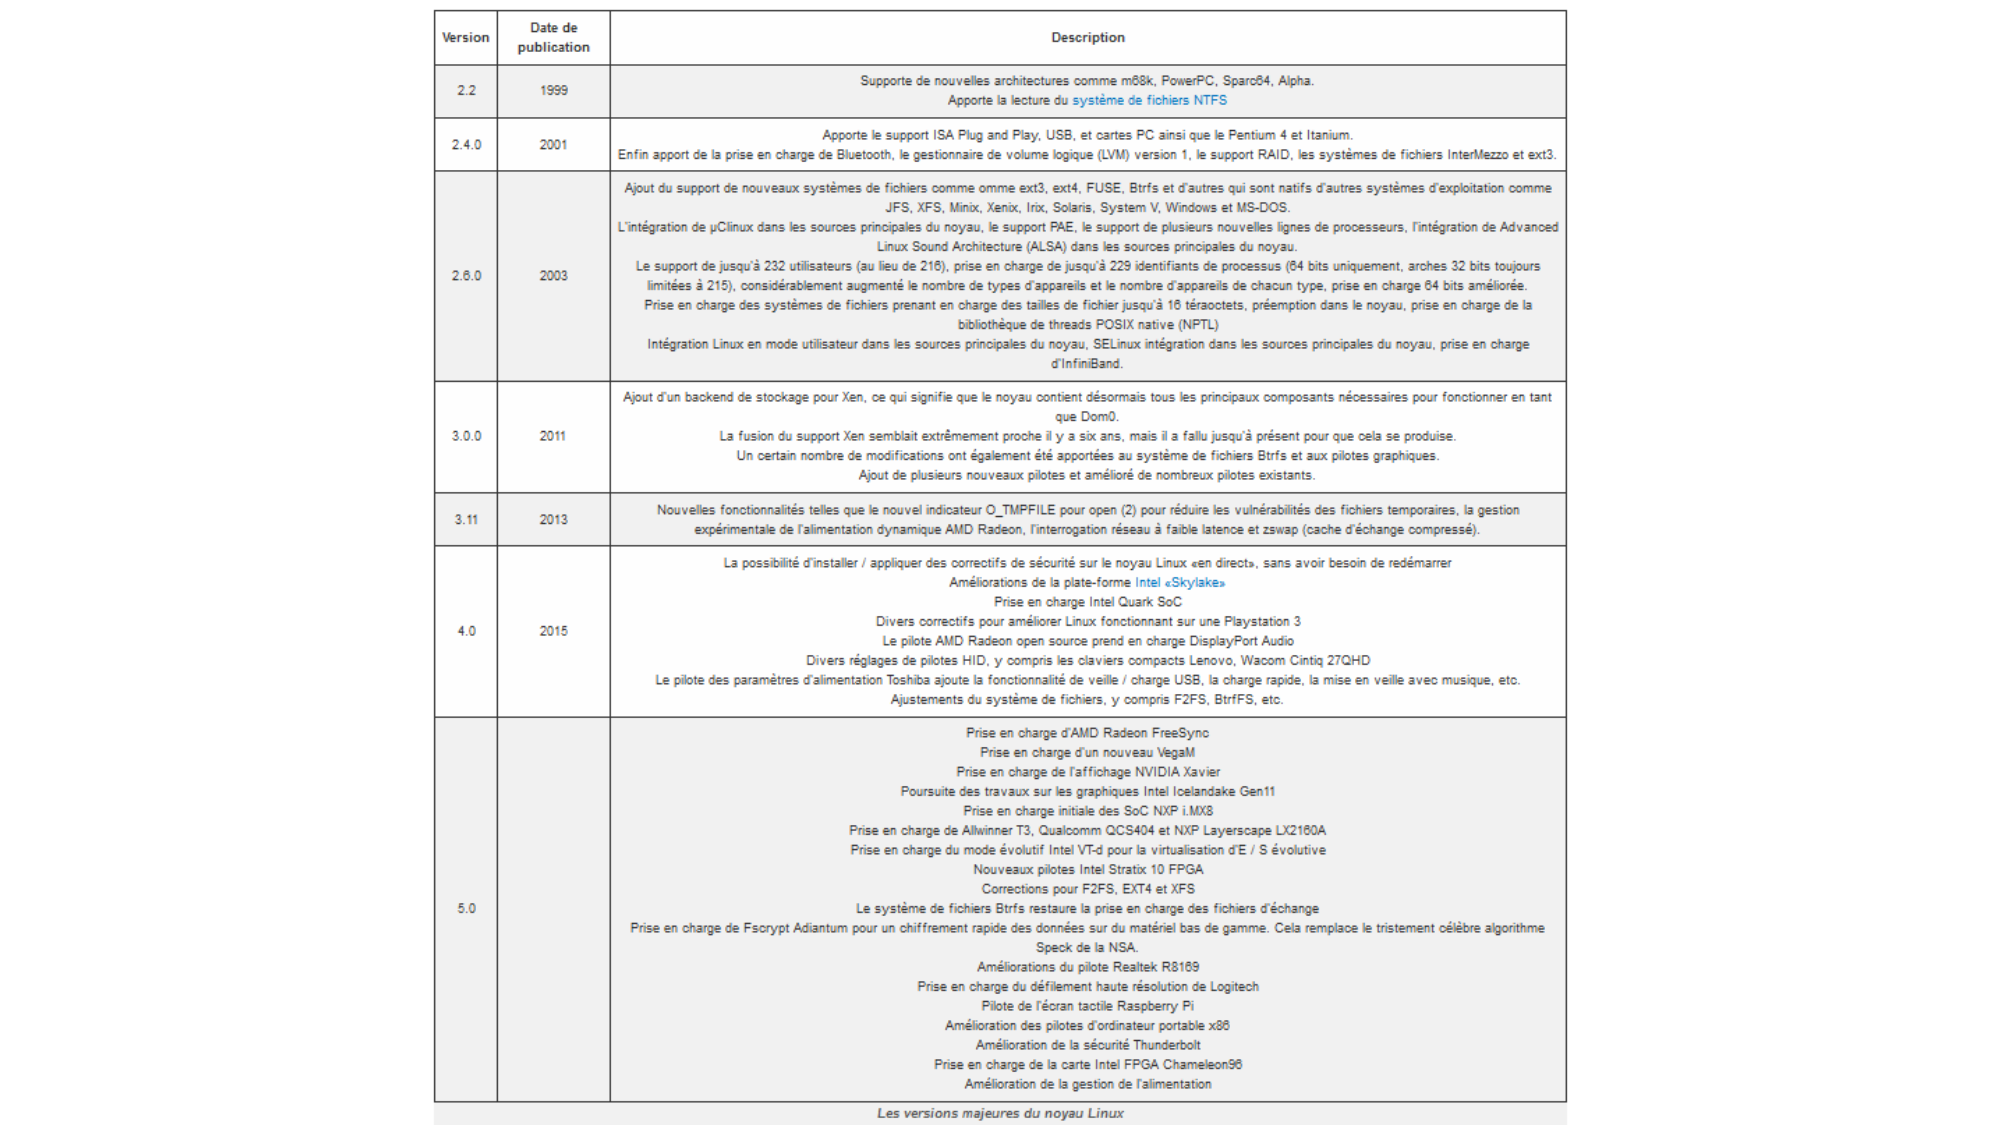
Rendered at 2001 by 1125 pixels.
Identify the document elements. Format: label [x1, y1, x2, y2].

picture [423, 0, 1577, 1125]
